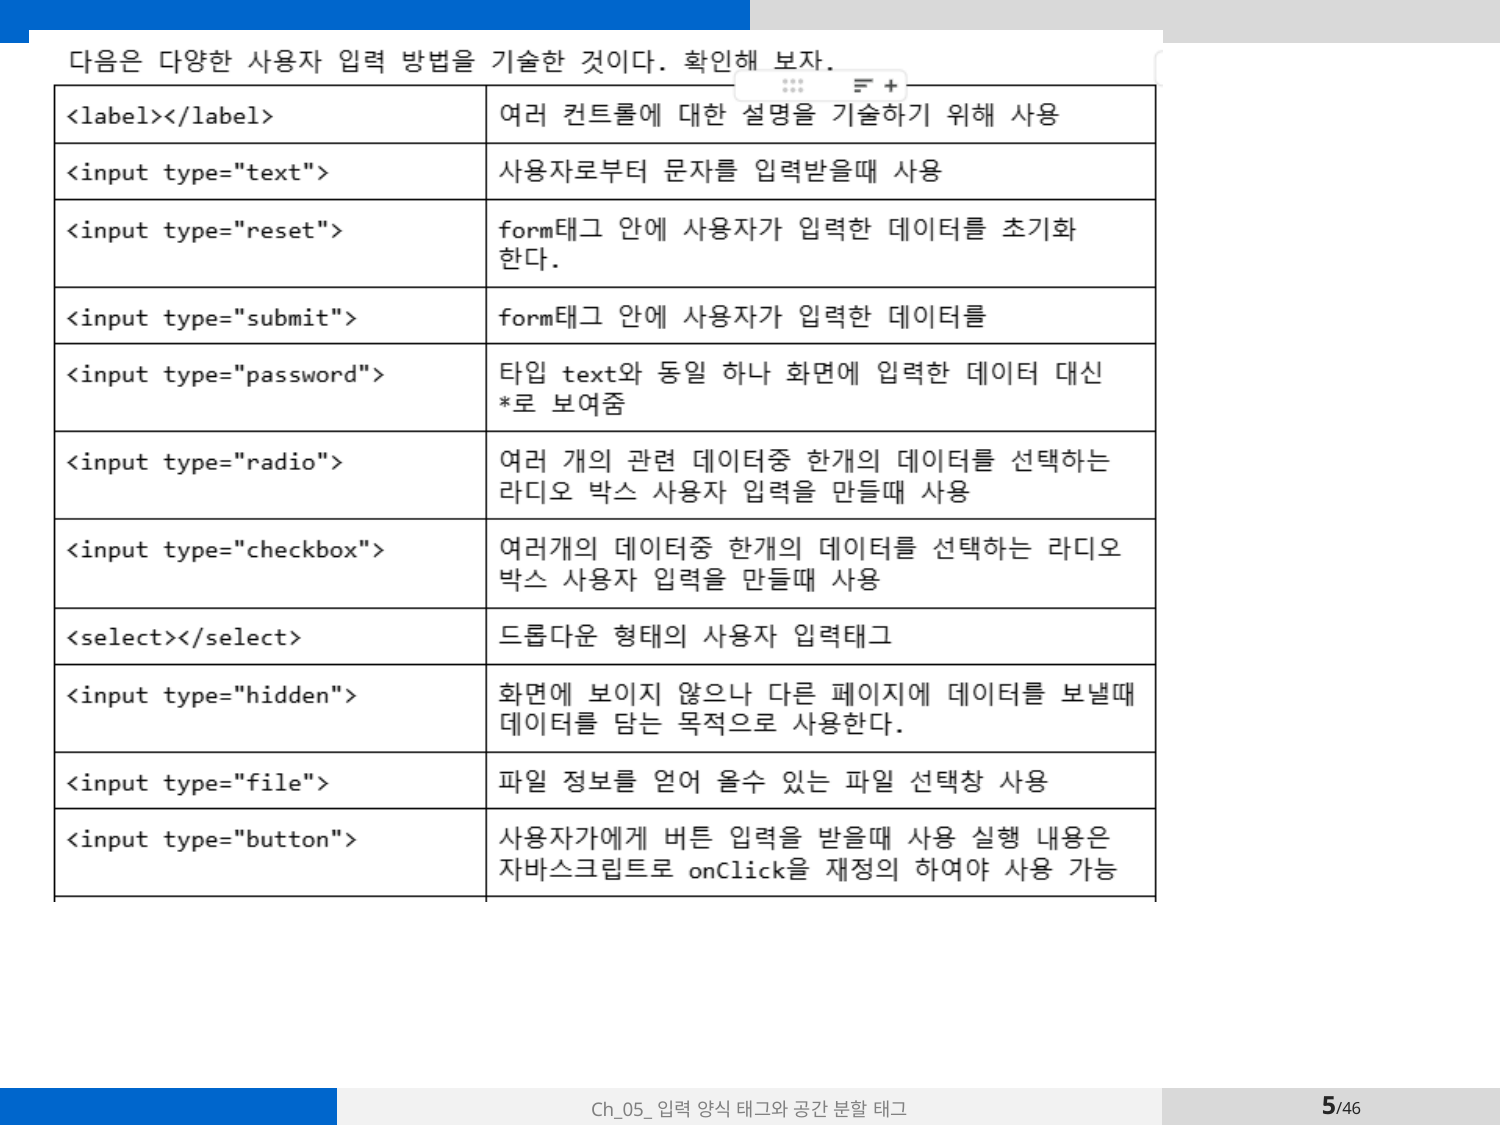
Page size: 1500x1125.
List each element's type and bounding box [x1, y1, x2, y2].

picture [29, 30, 1163, 902]
